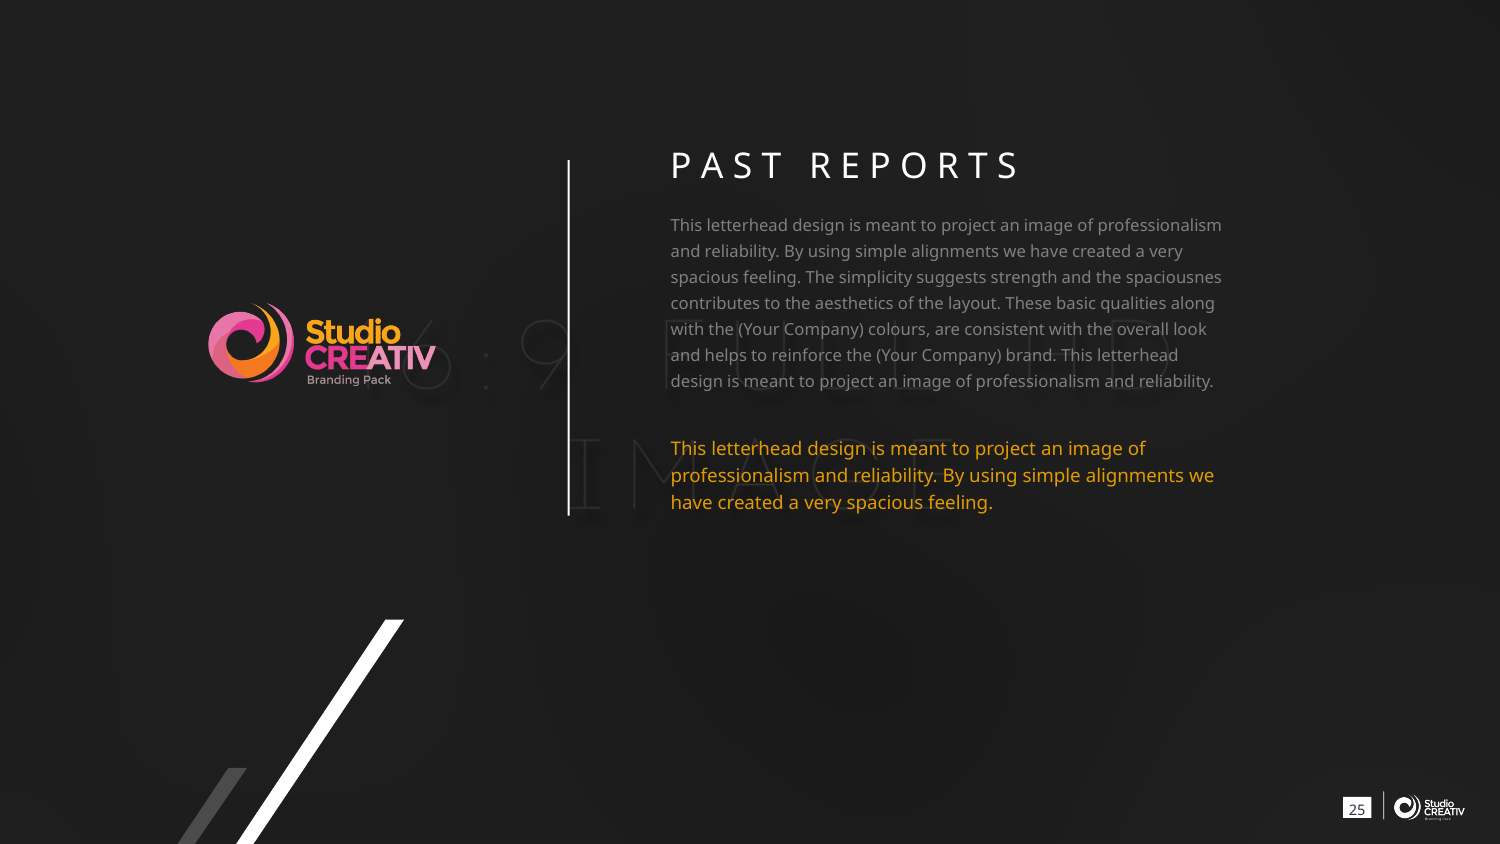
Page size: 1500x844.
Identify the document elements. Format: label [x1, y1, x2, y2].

picture [0, 0, 1500, 844]
text_box [1339, 791, 1466, 821]
text_box [176, 619, 405, 844]
